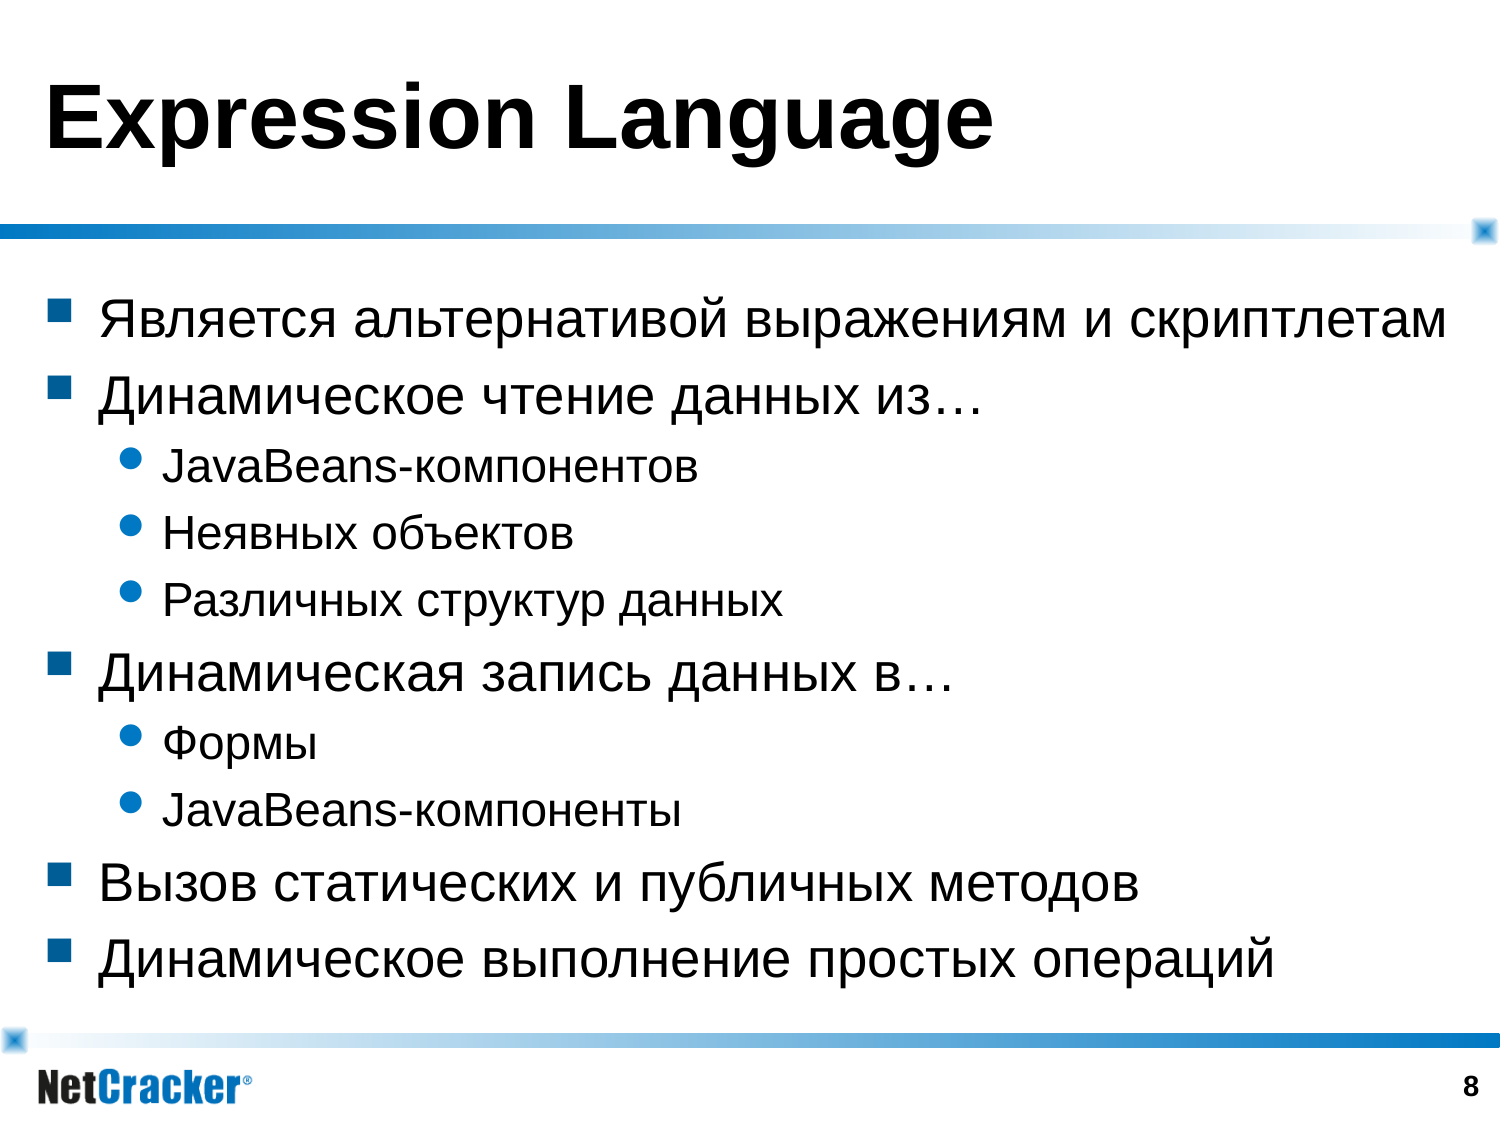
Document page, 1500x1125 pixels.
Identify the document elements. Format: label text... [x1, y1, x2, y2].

list Является альтернативой выражениям и скриптлетам Динамическое чтение данных из… JavaBeans-компонентов Неявных объектов Различных структур данных Динамическая запись данных в… Формы JavaBeans-компоненты Вызов статических и публичных методов Динамическое выполнение простых операций [29, 268, 1470, 1004]
picture [34, 1063, 256, 1118]
title Expression Language [29, 0, 1470, 225]
slide_number 7 [1143, 1034, 1495, 1111]
